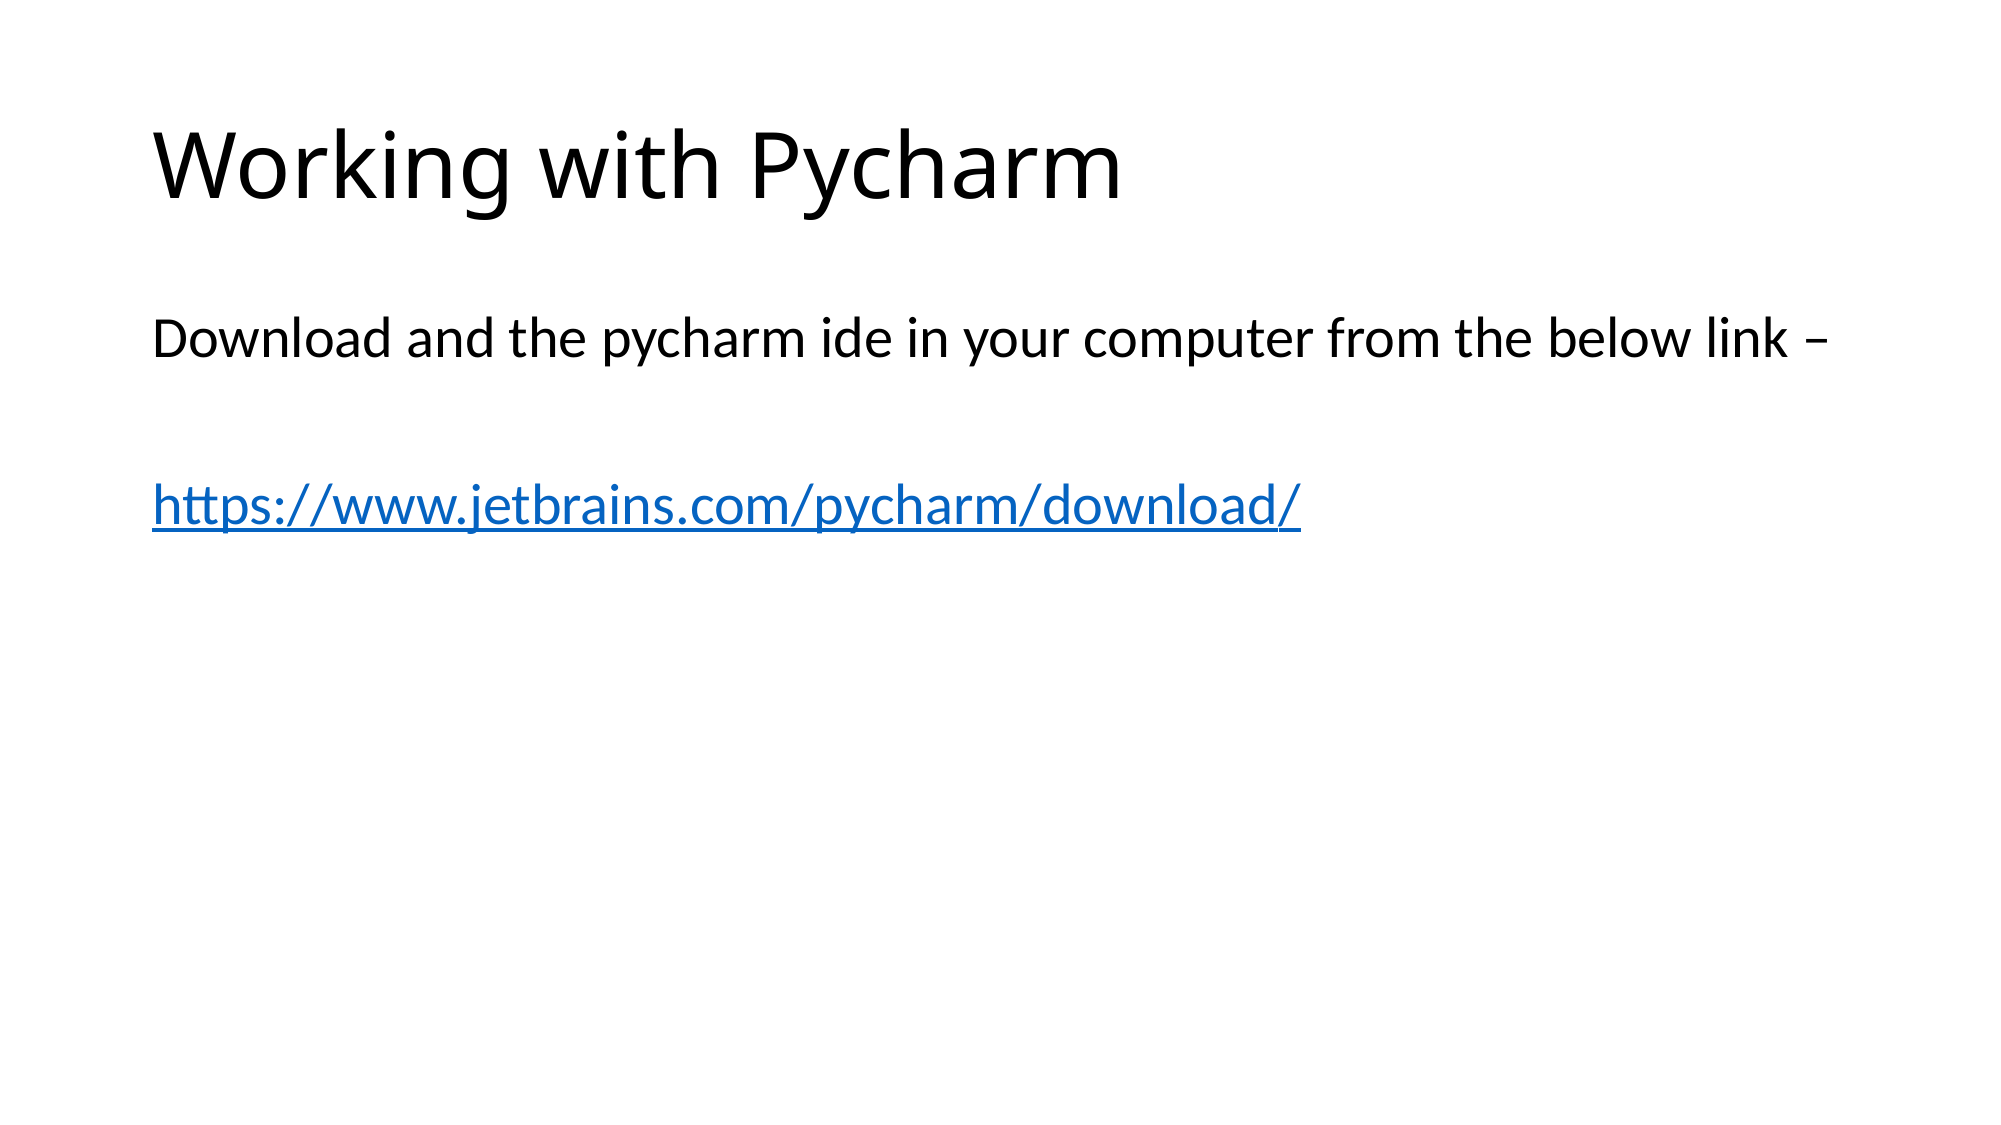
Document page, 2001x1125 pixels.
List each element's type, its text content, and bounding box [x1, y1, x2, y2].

title Working with Pycharm [137, 59, 1863, 278]
list Download and the pycharm ide in your computer from the below link – https://www.jetbrains.com/pycharm/download/ [137, 299, 1863, 1014]
